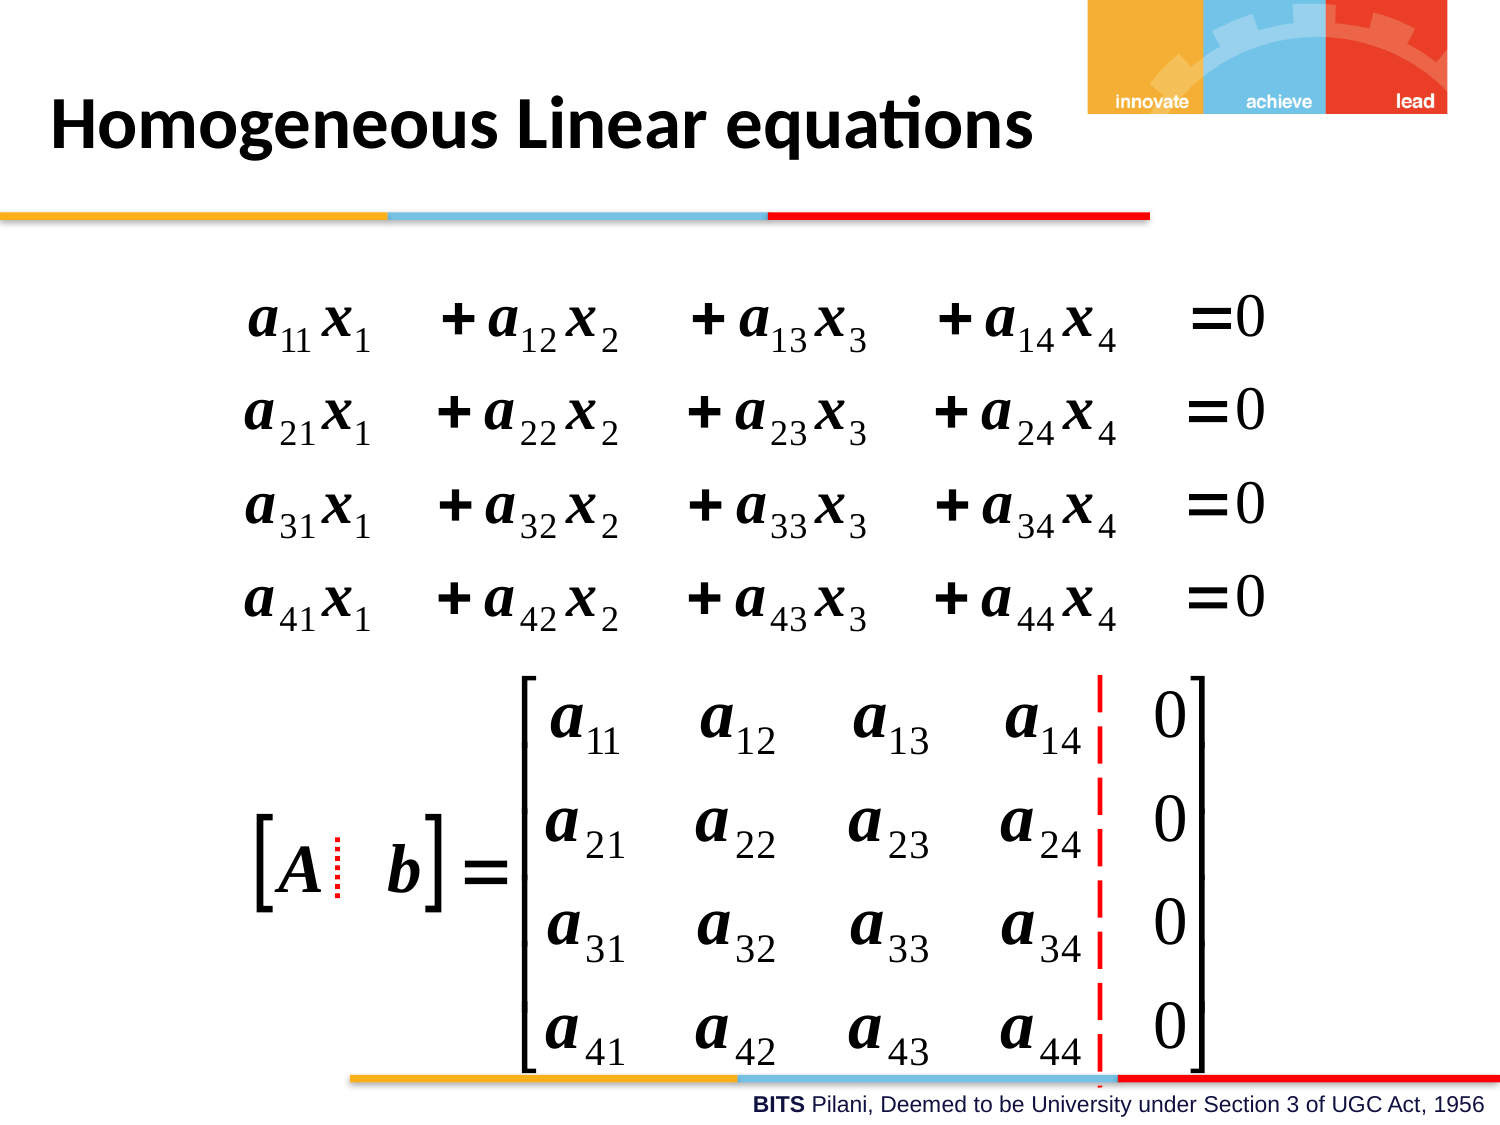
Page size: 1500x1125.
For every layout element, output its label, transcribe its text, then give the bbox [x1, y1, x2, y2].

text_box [235, 274, 1277, 648]
title Homogeneous Linear equations [35, 24, 1077, 213]
picture [1087, 0, 1448, 114]
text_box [244, 662, 1230, 1090]
